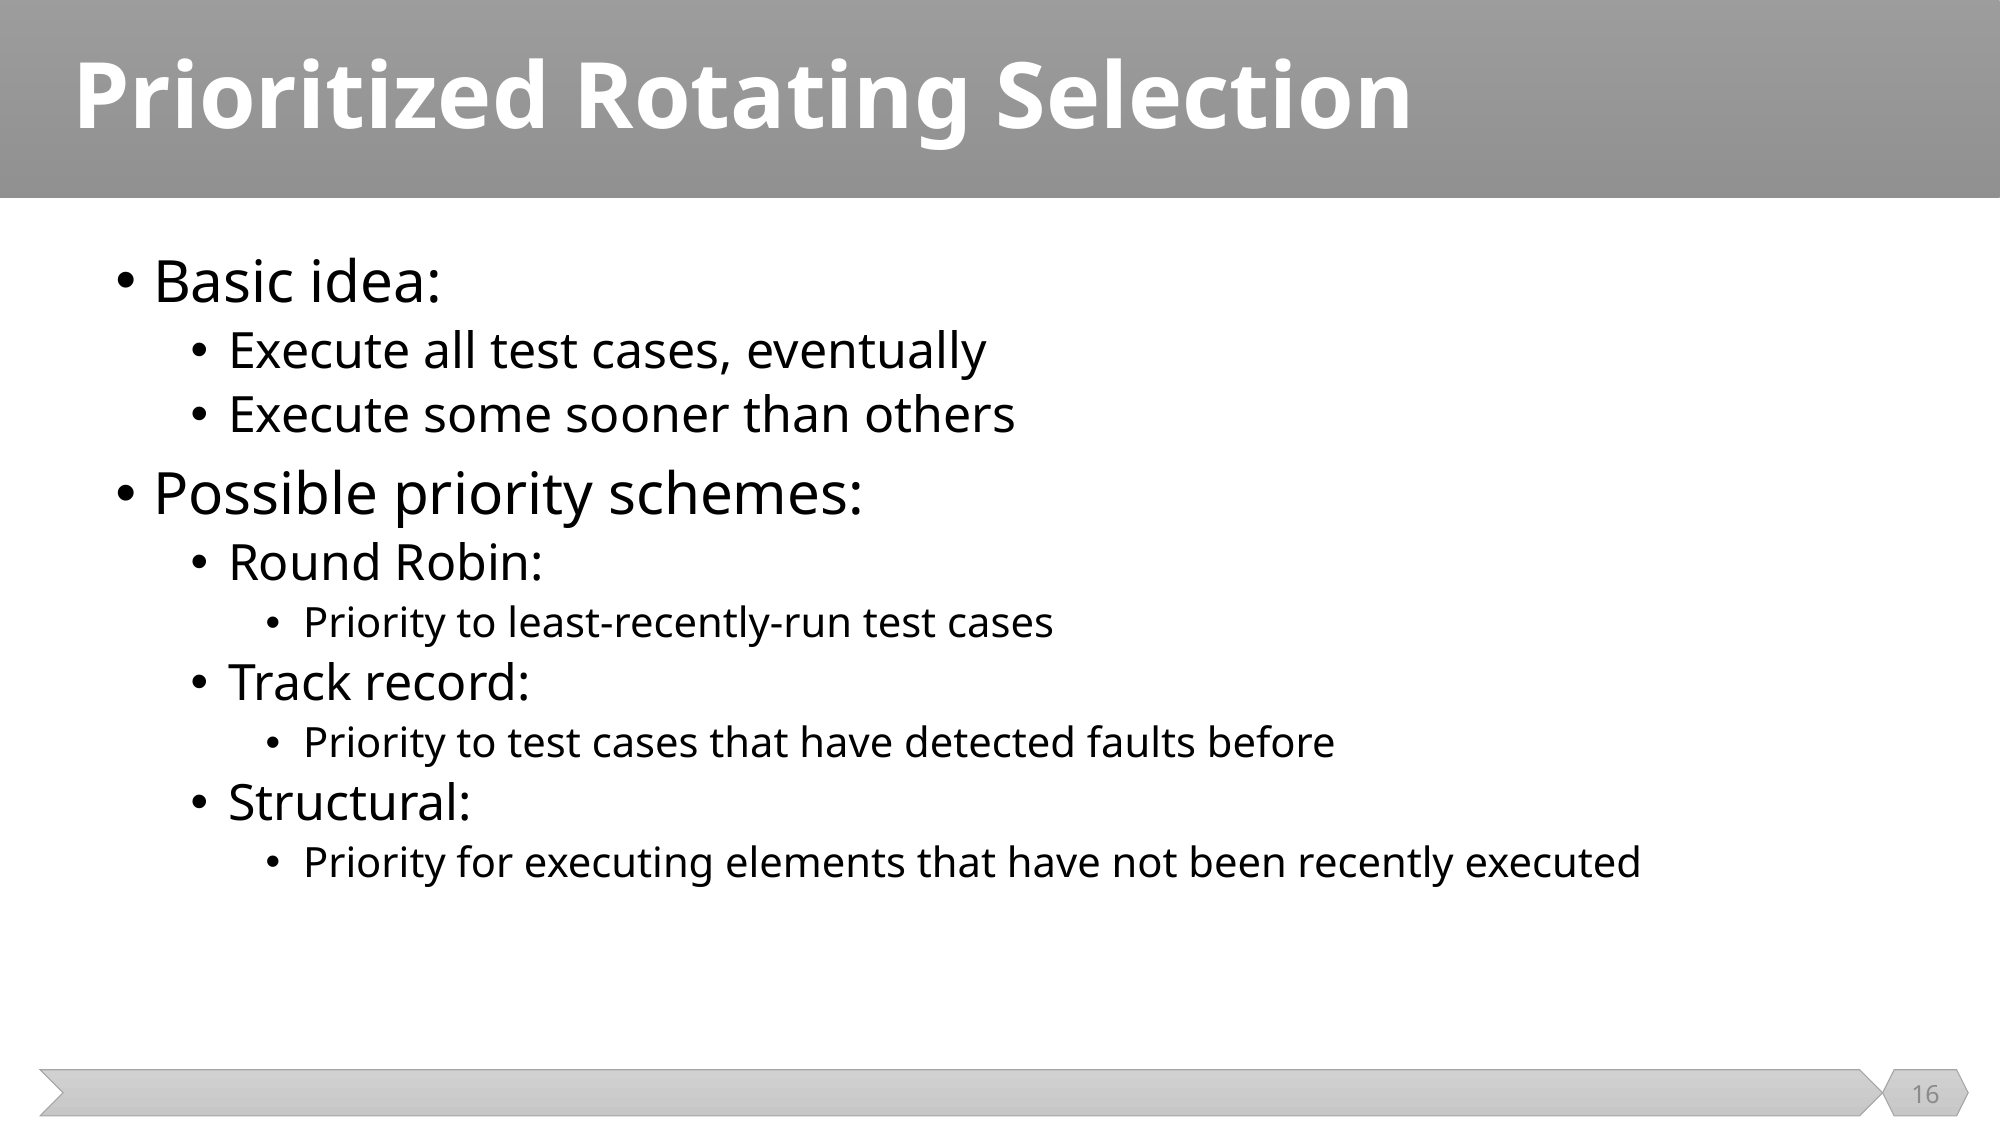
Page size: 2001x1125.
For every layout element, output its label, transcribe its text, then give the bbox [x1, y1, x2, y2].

slide_number 16 [1882, 1065, 1969, 1125]
list Basic idea: Execute all test cases, eventually Execute some sooner than others Possible priority schemes: Round Robin: Priority to least-recently-run test cases Track record: Priority to test cases that have detected faults before Structural: Priority for executing elements that have not been recently executed [100, 244, 1826, 968]
title Prioritized Rotating Selection [56, 0, 1969, 199]
